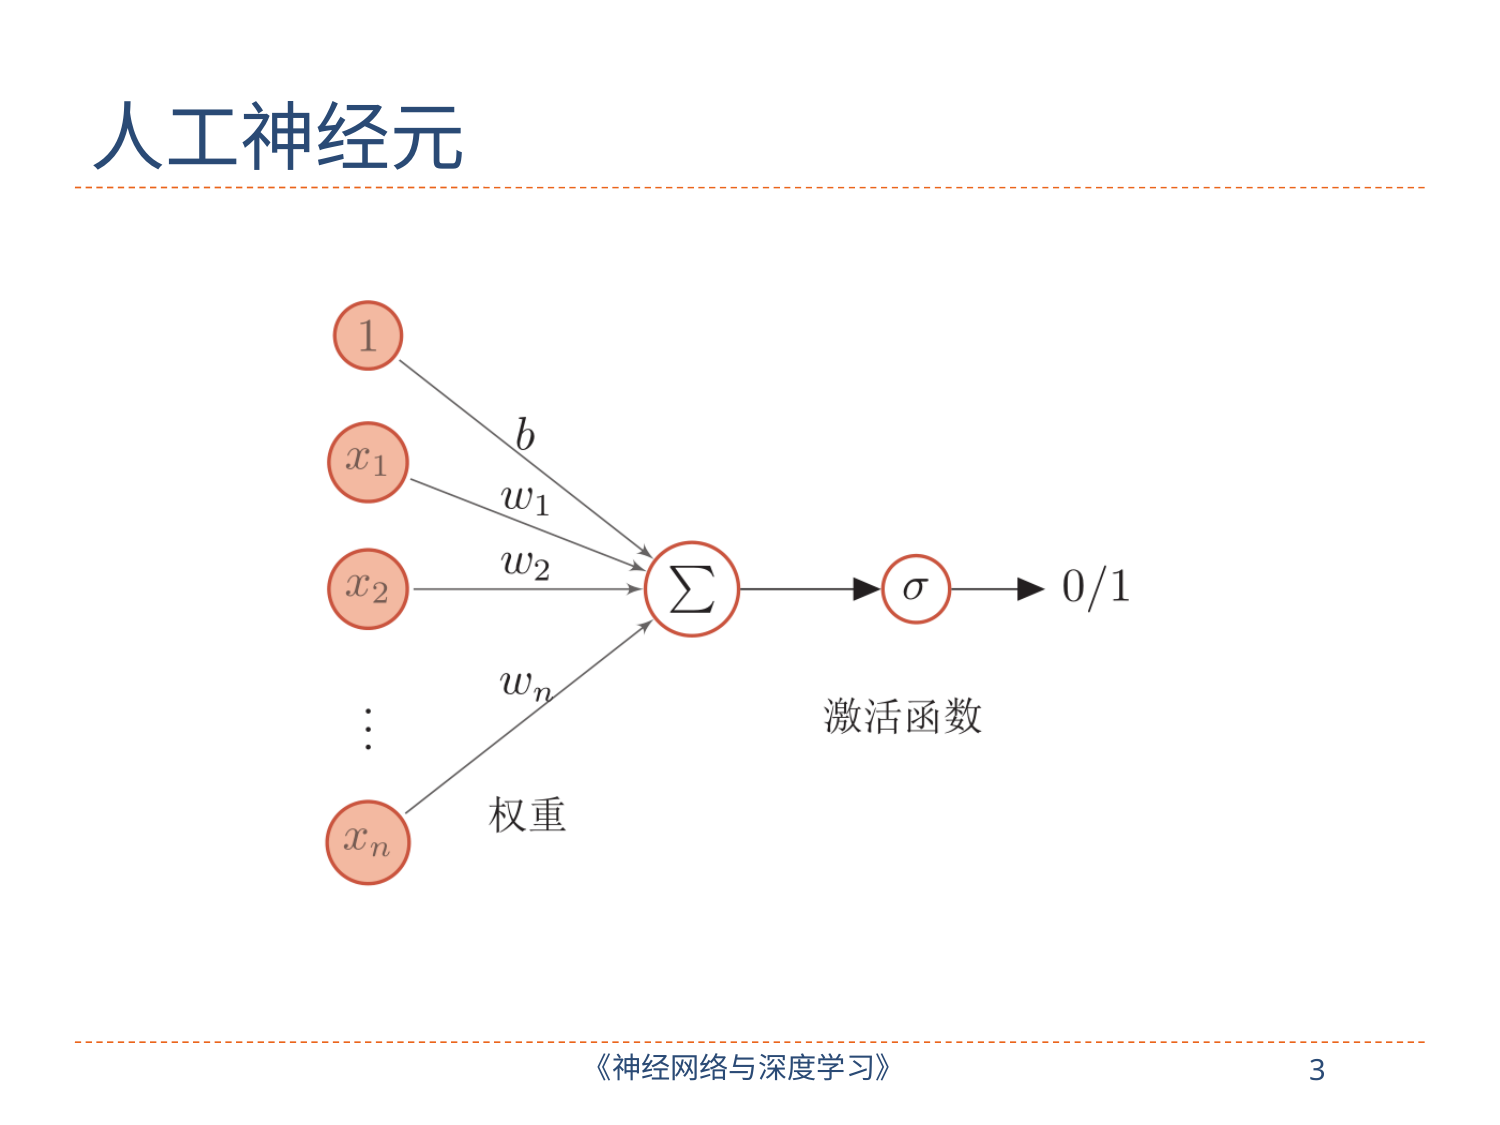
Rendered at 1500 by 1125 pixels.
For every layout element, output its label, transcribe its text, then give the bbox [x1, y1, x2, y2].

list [312, 299, 1132, 898]
title 人工神经元 [75, 24, 1425, 188]
